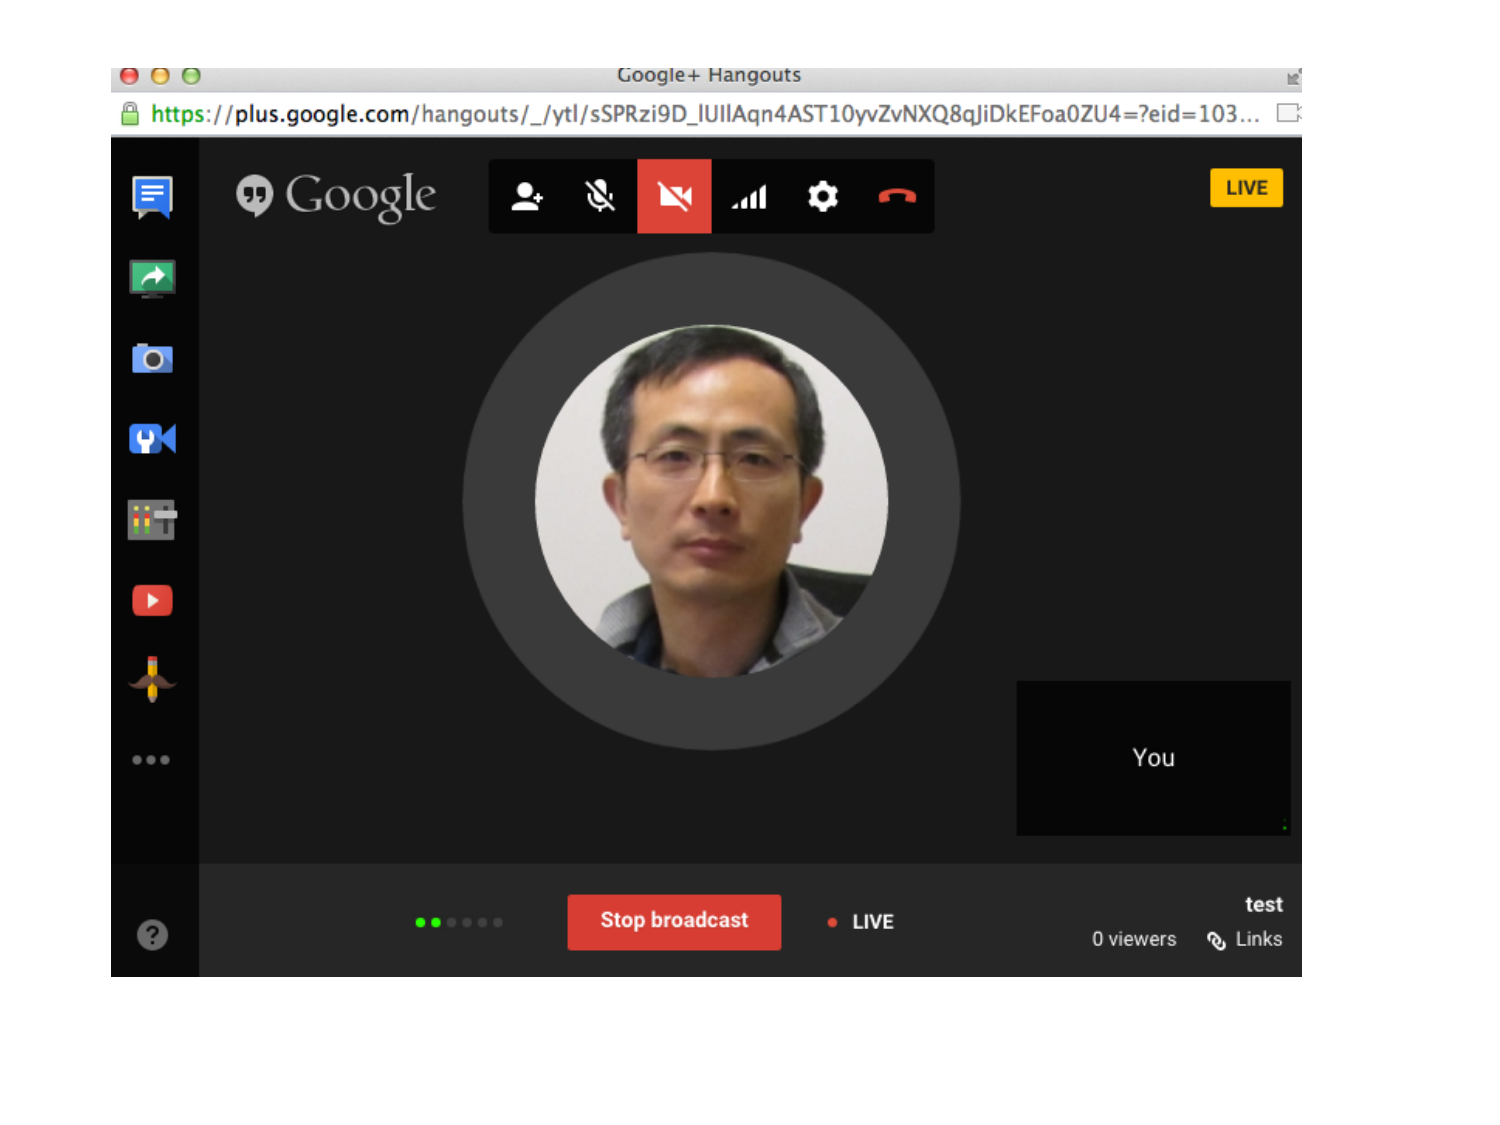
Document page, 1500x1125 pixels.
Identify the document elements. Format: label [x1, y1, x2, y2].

list [0, 68, 1500, 977]
